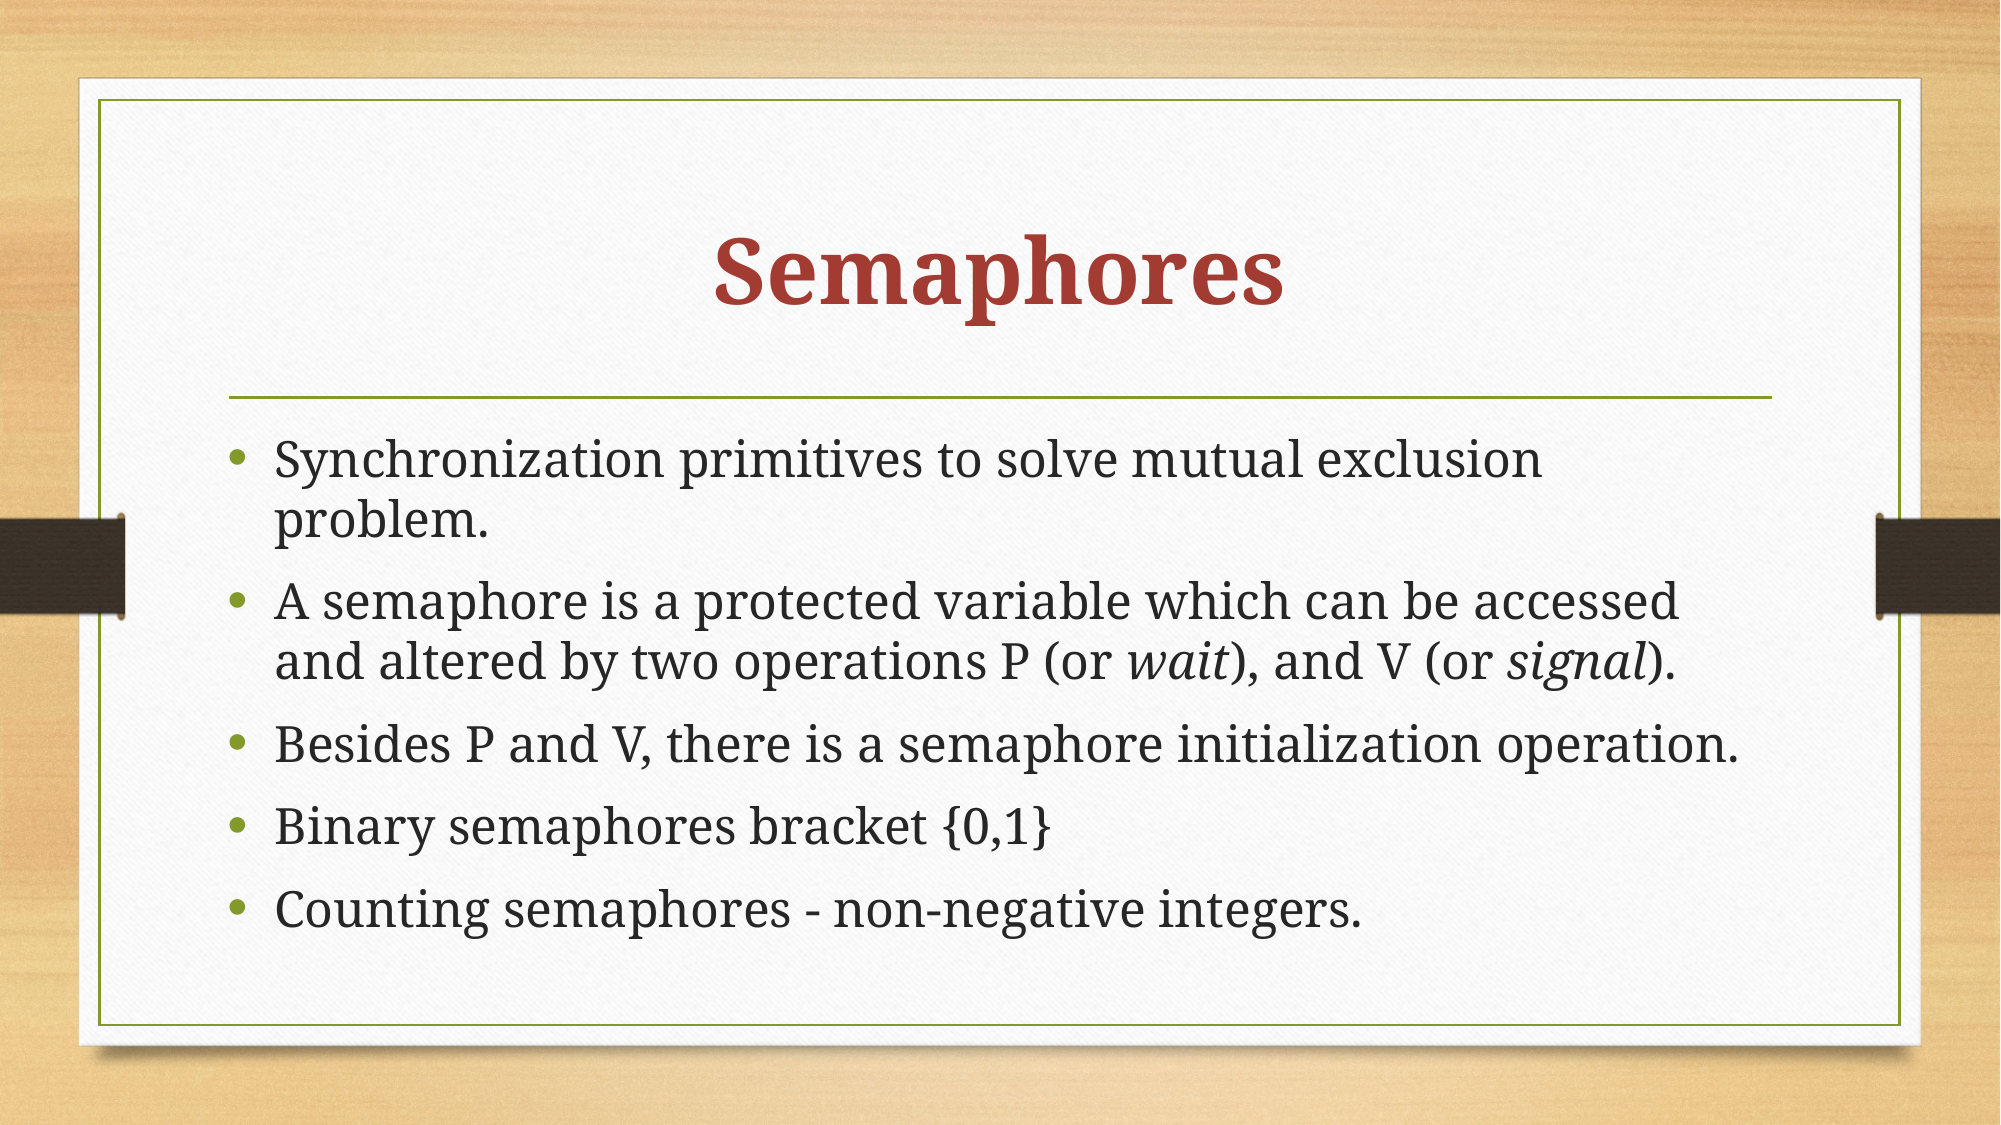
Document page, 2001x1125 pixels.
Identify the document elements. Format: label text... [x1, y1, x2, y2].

picture [0, 0, 2001, 1125]
title Semaphores [212, 161, 1788, 375]
list Synchronization primitives to solve mutual exclusion problem. A semaphore is a protected variable which can be accessed and altered by two operations P (or wait), and V (or signal). Besides P and V, there is a semaphore initialization operation. Binary semaphores bracket {0,1} Counting semaphores - non-negative integers. [212, 419, 1788, 964]
